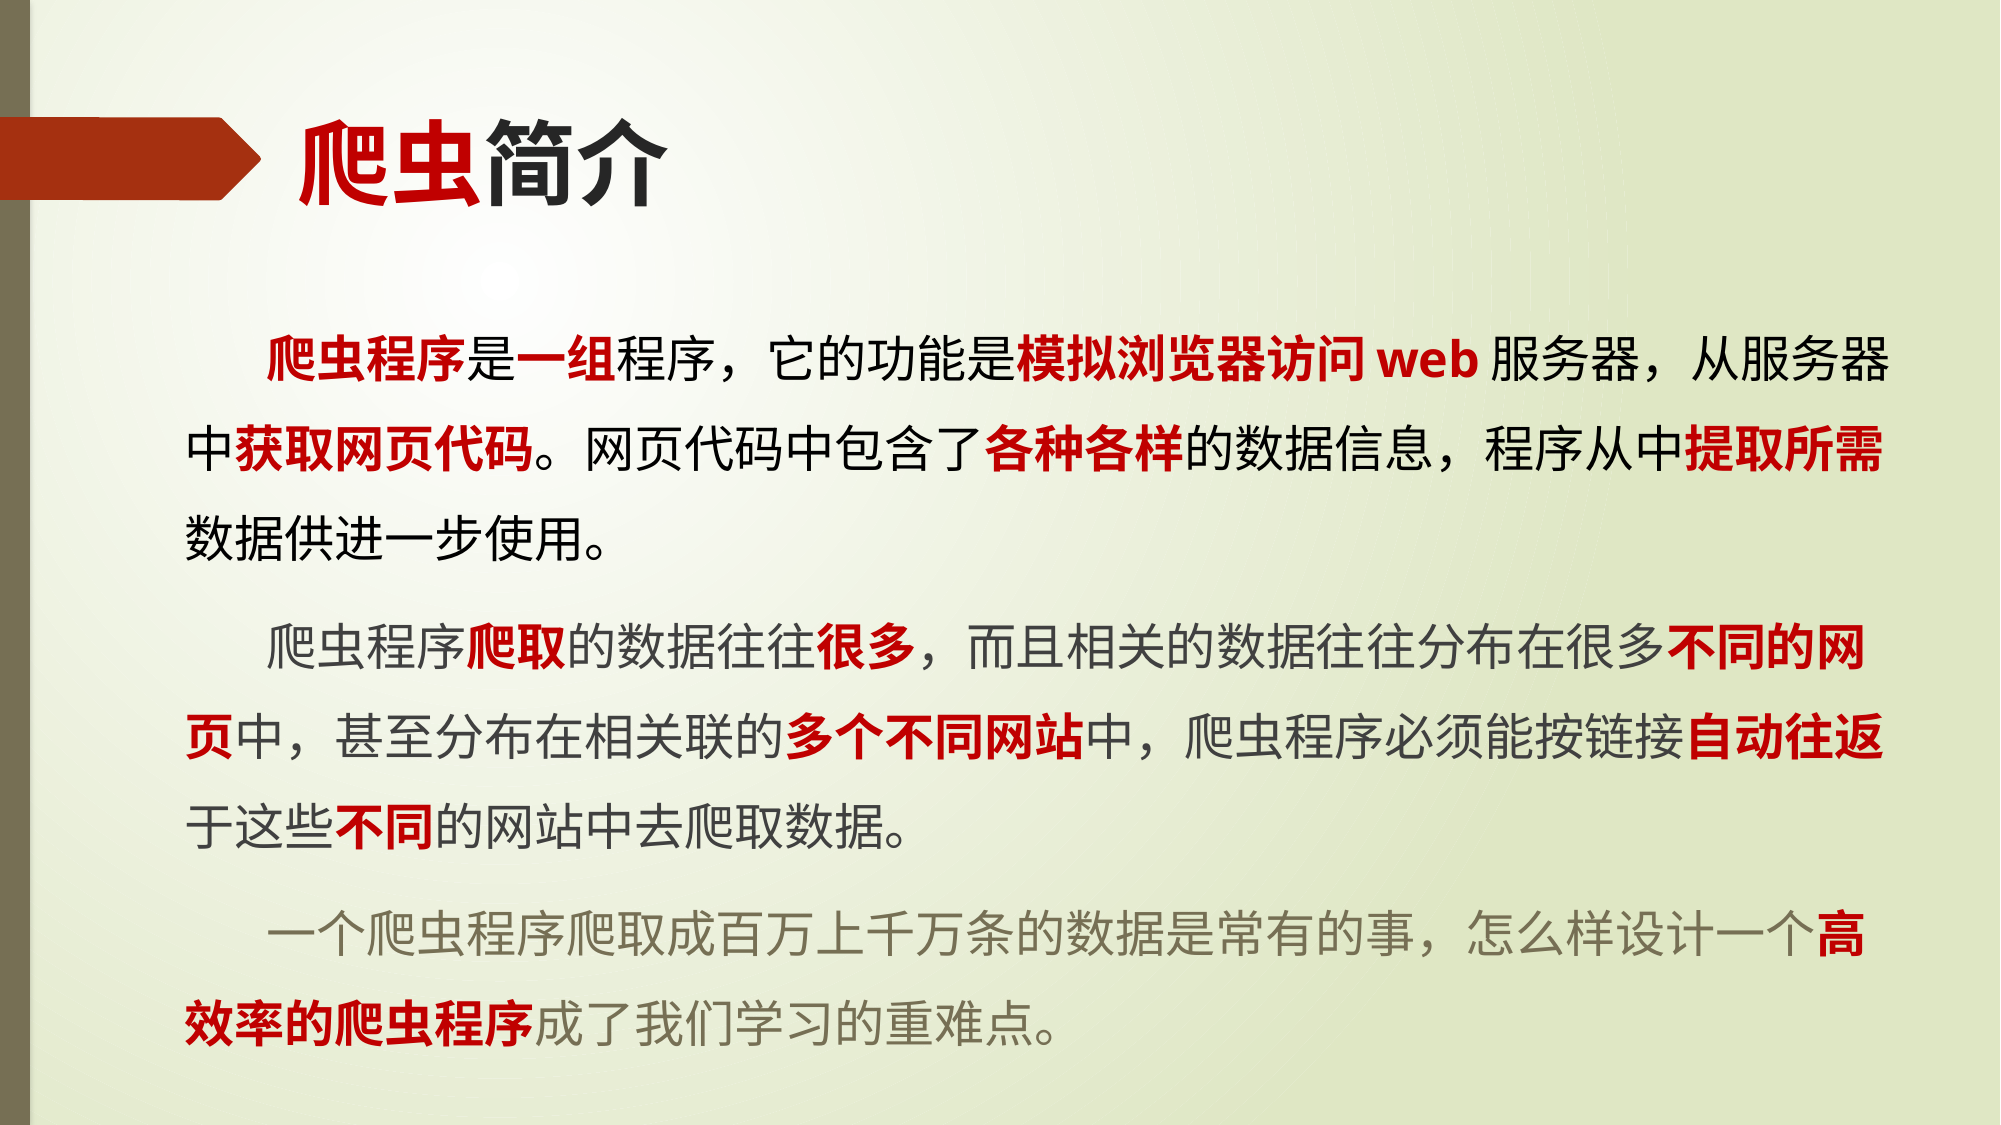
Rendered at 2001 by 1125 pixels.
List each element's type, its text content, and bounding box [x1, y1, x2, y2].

list 爬虫程序是一组程序，它的功能是模拟浏览器访问web服务器，从服务器中获取网页代码。网页代码中包含了各种各样的数据信息，程序从中提取所需数据供进一步使用。 爬虫程序爬取的数据往往很多，而且相关的数据往往分布在很多不同的网页中，甚至分布在相关联的多个不同网站中，爬虫程序必须能按链接自动往返于这些不同的网站中去爬取数据。 一个爬虫程序爬取成百万上千万条的数据是常有的事，怎么样设计一个高效率的爬虫程序成了我们学习的重难点。 [169, 289, 1929, 1063]
title 爬虫简介 [282, 98, 1410, 226]
